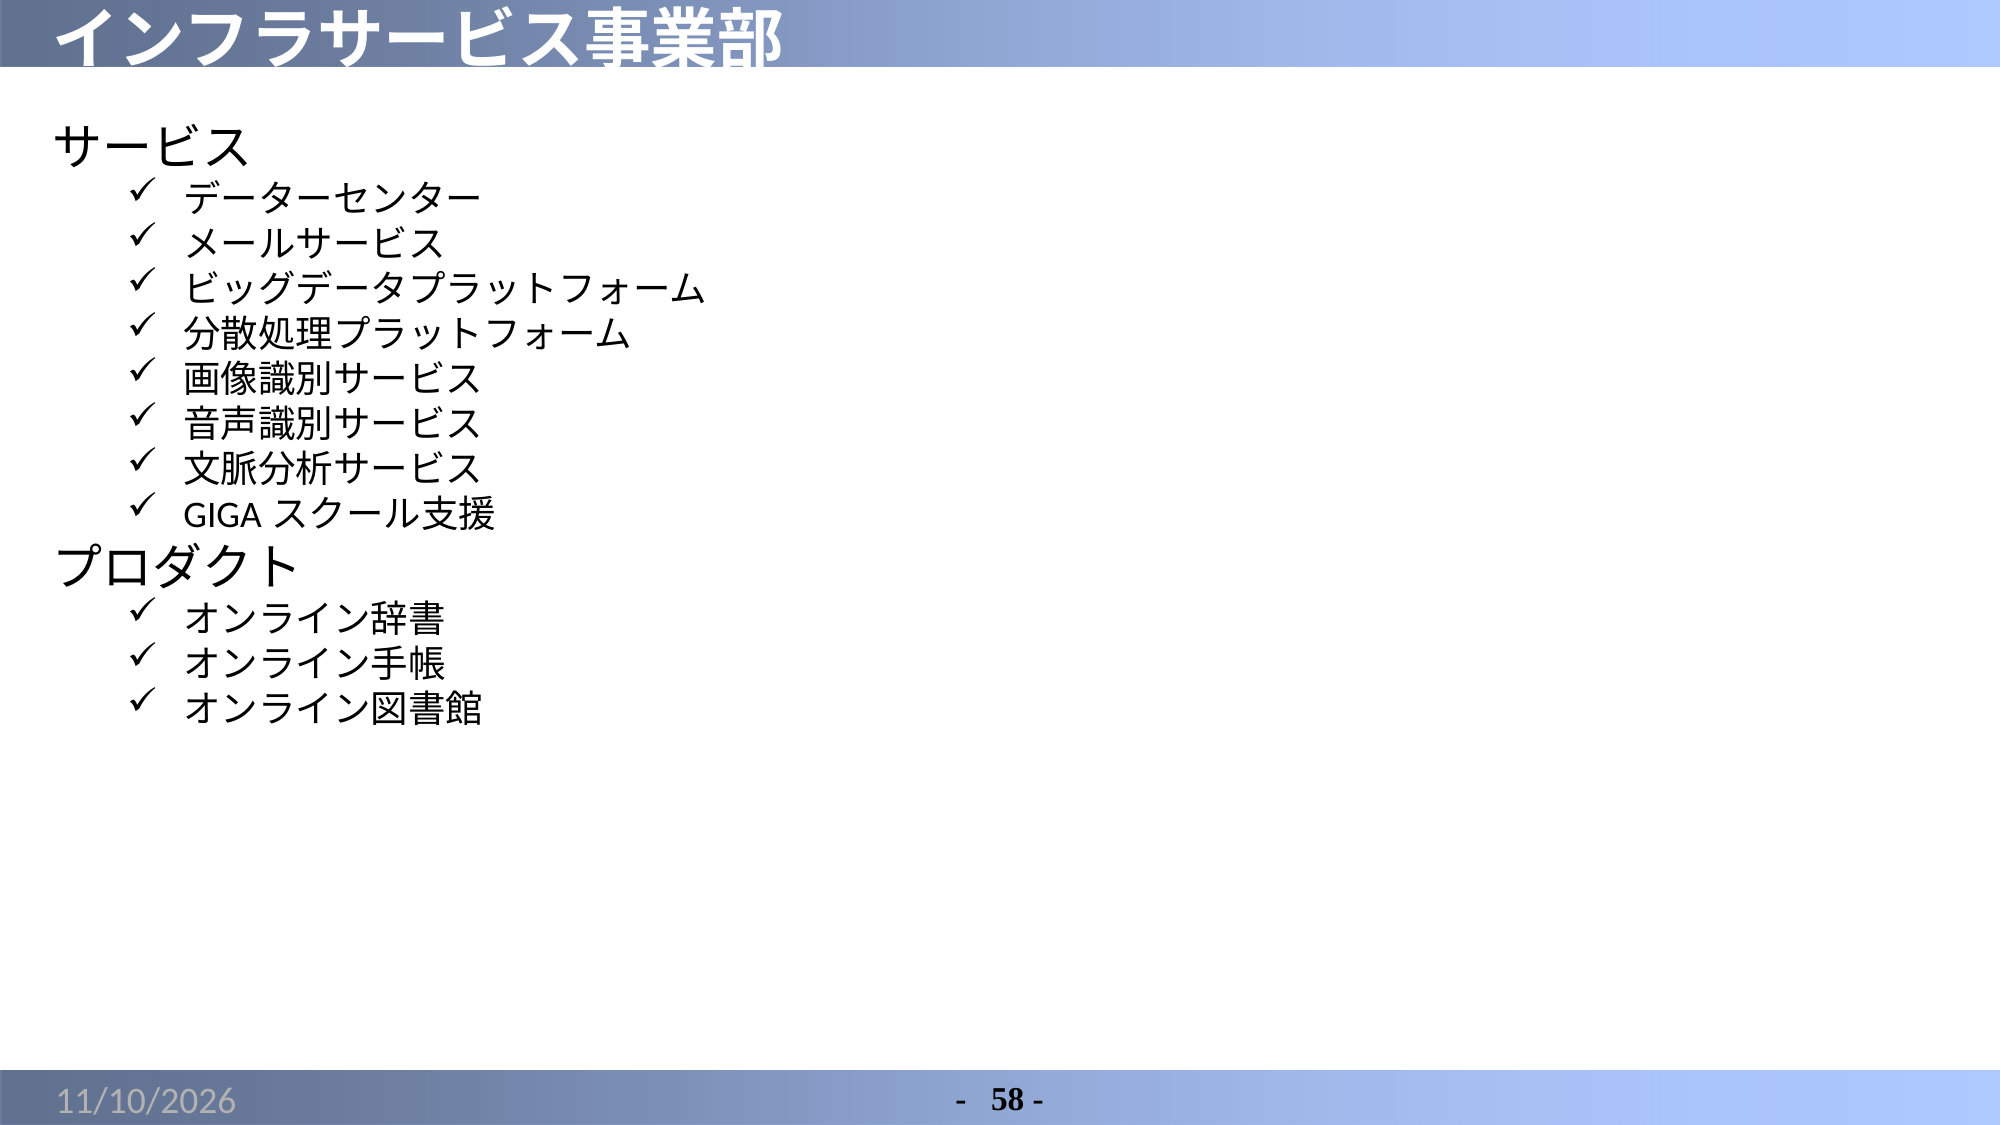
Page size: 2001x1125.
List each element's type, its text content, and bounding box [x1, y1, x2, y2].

slide_number - 58 - [934, 1078, 1063, 1117]
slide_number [55, 1076, 516, 1122]
list サービス データーセンター メールサービス ビッグデータプラットフォーム 分散処理プラットフォーム 画像識別サービス 音声識別サービス 文脈分析サービス GIGAスクール支援 プロダクト オンライン辞書 オンライン手帳 オンライン図書館 [52, 115, 1946, 828]
title インフラサービス事業部 [52, 0, 1946, 78]
